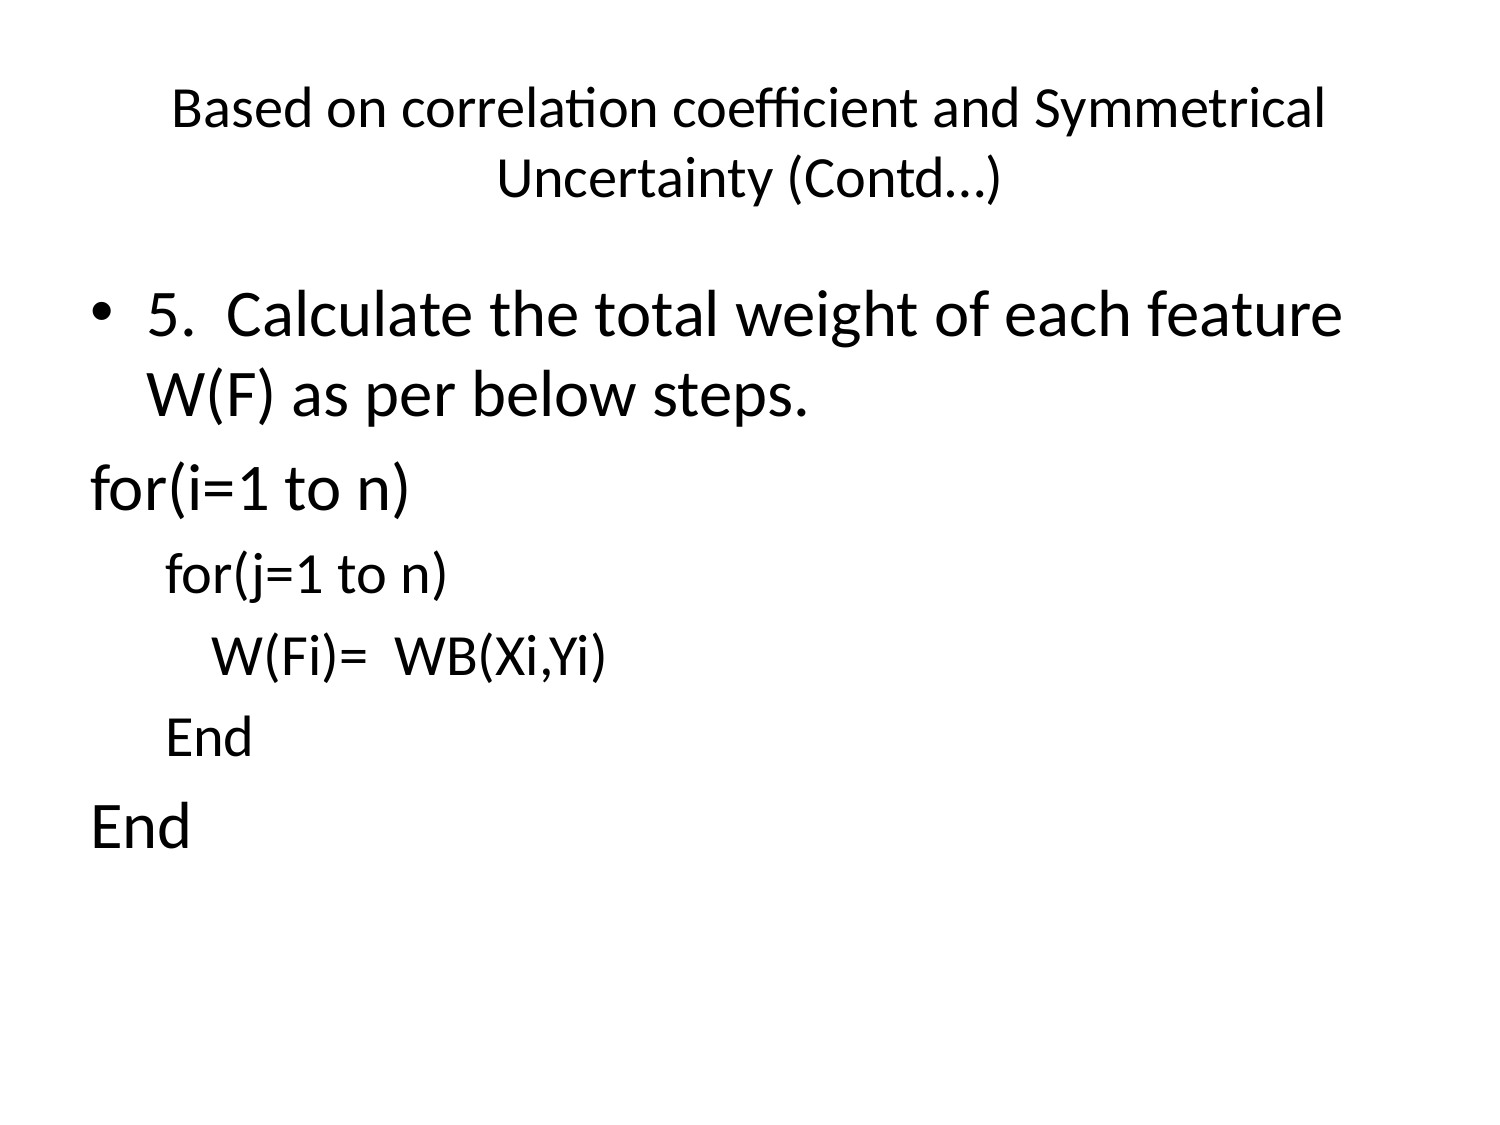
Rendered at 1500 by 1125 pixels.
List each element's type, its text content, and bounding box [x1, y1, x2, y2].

list 5. Calculate the total weight of each feature W(F) as per below steps. for(i=1 to n) for(j=1 to n) W(Fi)= WB(Xi,Yi) End End [75, 262, 1425, 1005]
title Based on correlation coefficient and Symmetrical Uncertainty (Contd…) [75, 45, 1425, 233]
